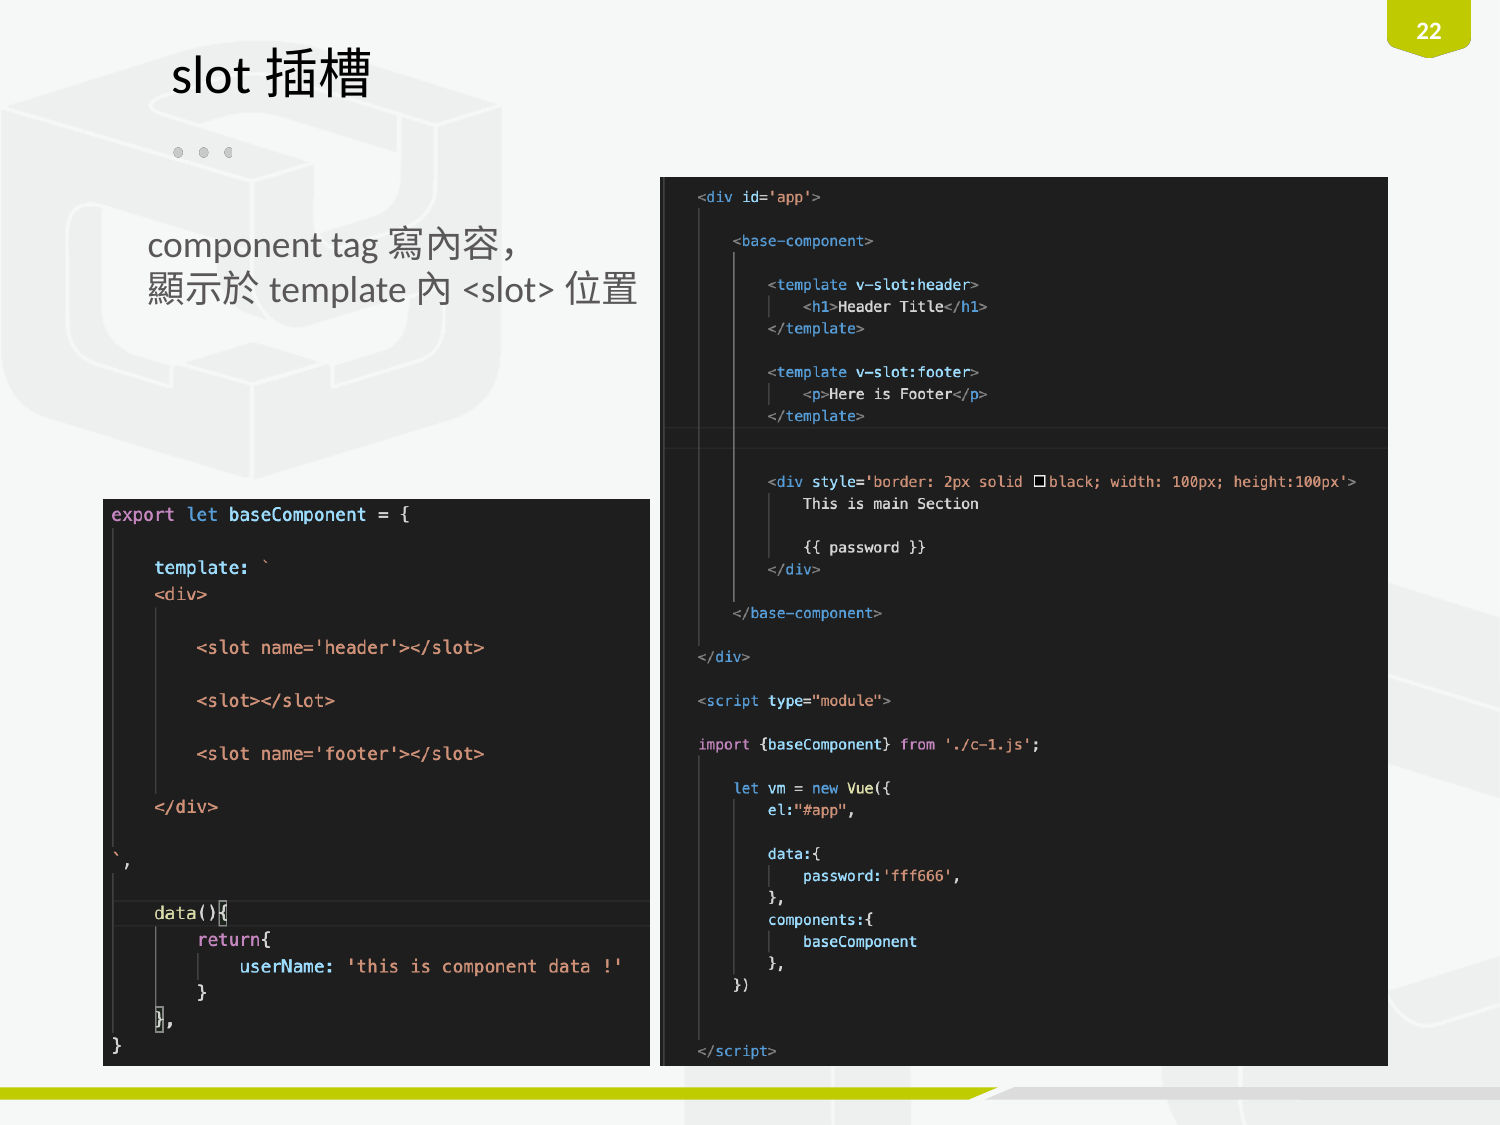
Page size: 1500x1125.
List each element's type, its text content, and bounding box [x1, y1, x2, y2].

picture [0, 0, 1500, 1125]
list component tag寫內容， 顯示於template內<slot>位置 [147, 219, 654, 500]
slide_number ‹#› [1387, 0, 1471, 60]
title slot插槽 [171, 54, 845, 90]
